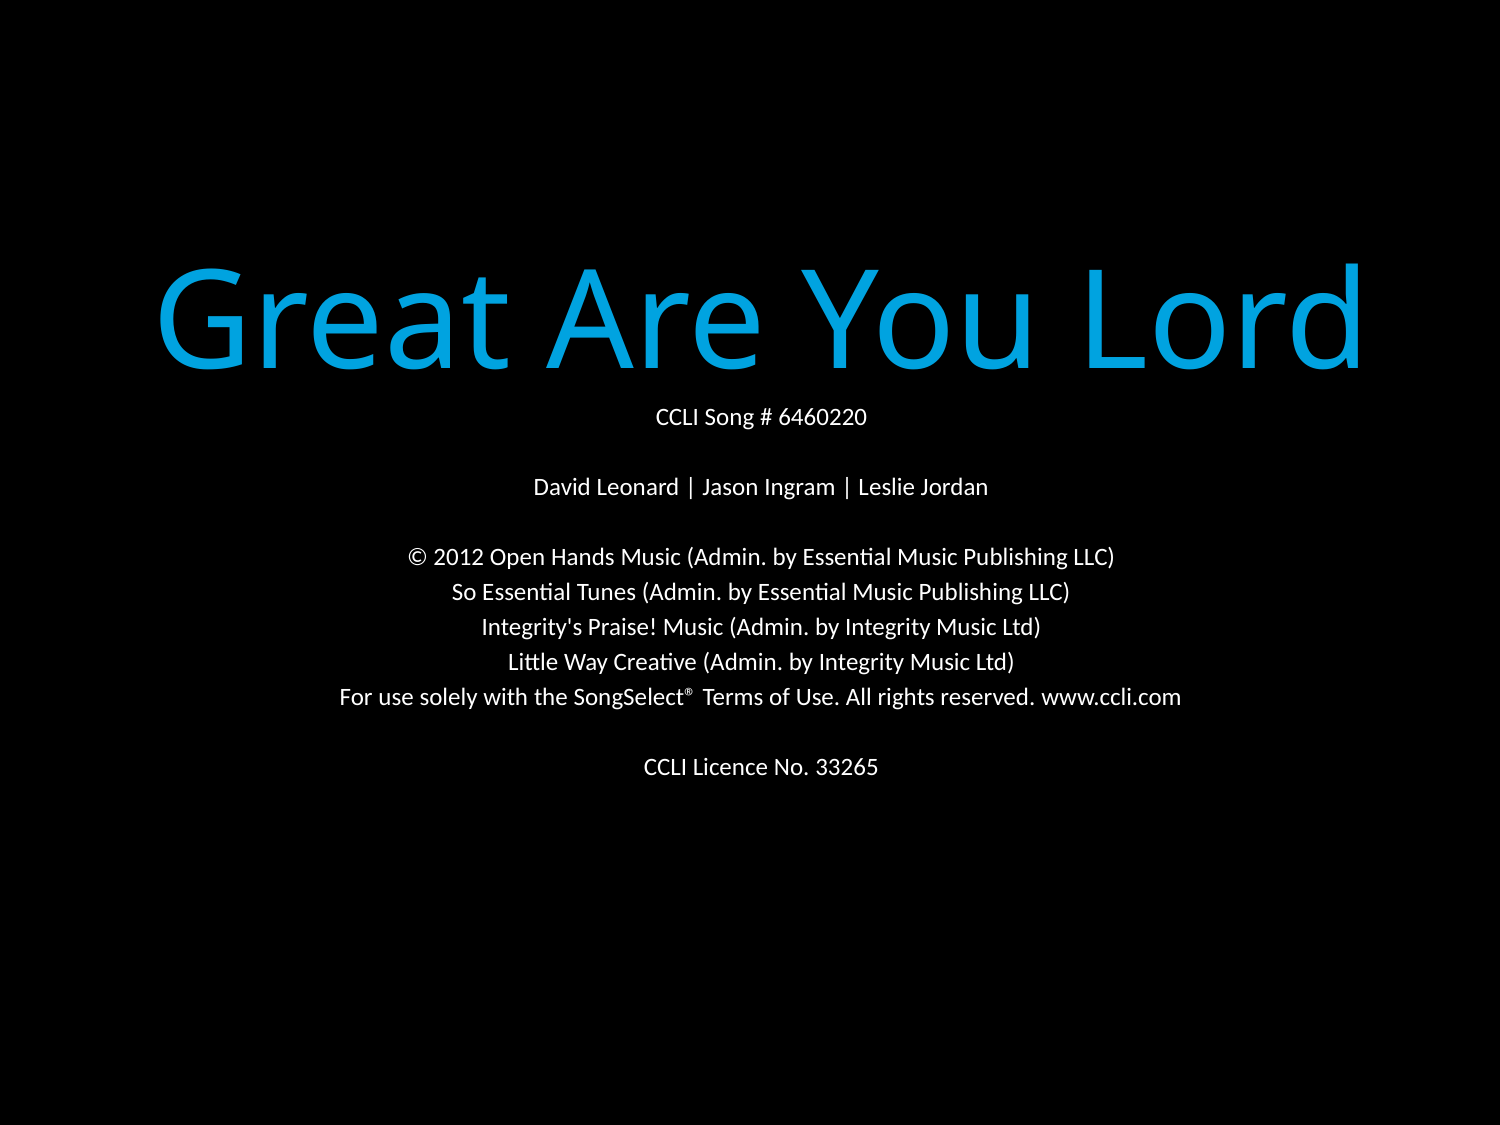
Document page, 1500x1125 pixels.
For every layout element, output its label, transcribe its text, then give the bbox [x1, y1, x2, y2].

subtitle Great Are You Lord CCLI Song # 6460220 David Leonard | Jason Ingram | Leslie Jordan © 2012 Open Hands Music (Admin. by Essential Music Publishing LLC) So Essential Tunes (Admin. by Essential Music Publishing LLC) Integrity's Praise! Music (Admin. by Integrity Music Ltd) Little Way Creative (Admin. by Integrity Music Ltd) For use solely with the SongSelect® Terms of Use. All rights reserved. www.ccli.com CCLI Licence No. 33265 [53, 30, 1471, 1094]
